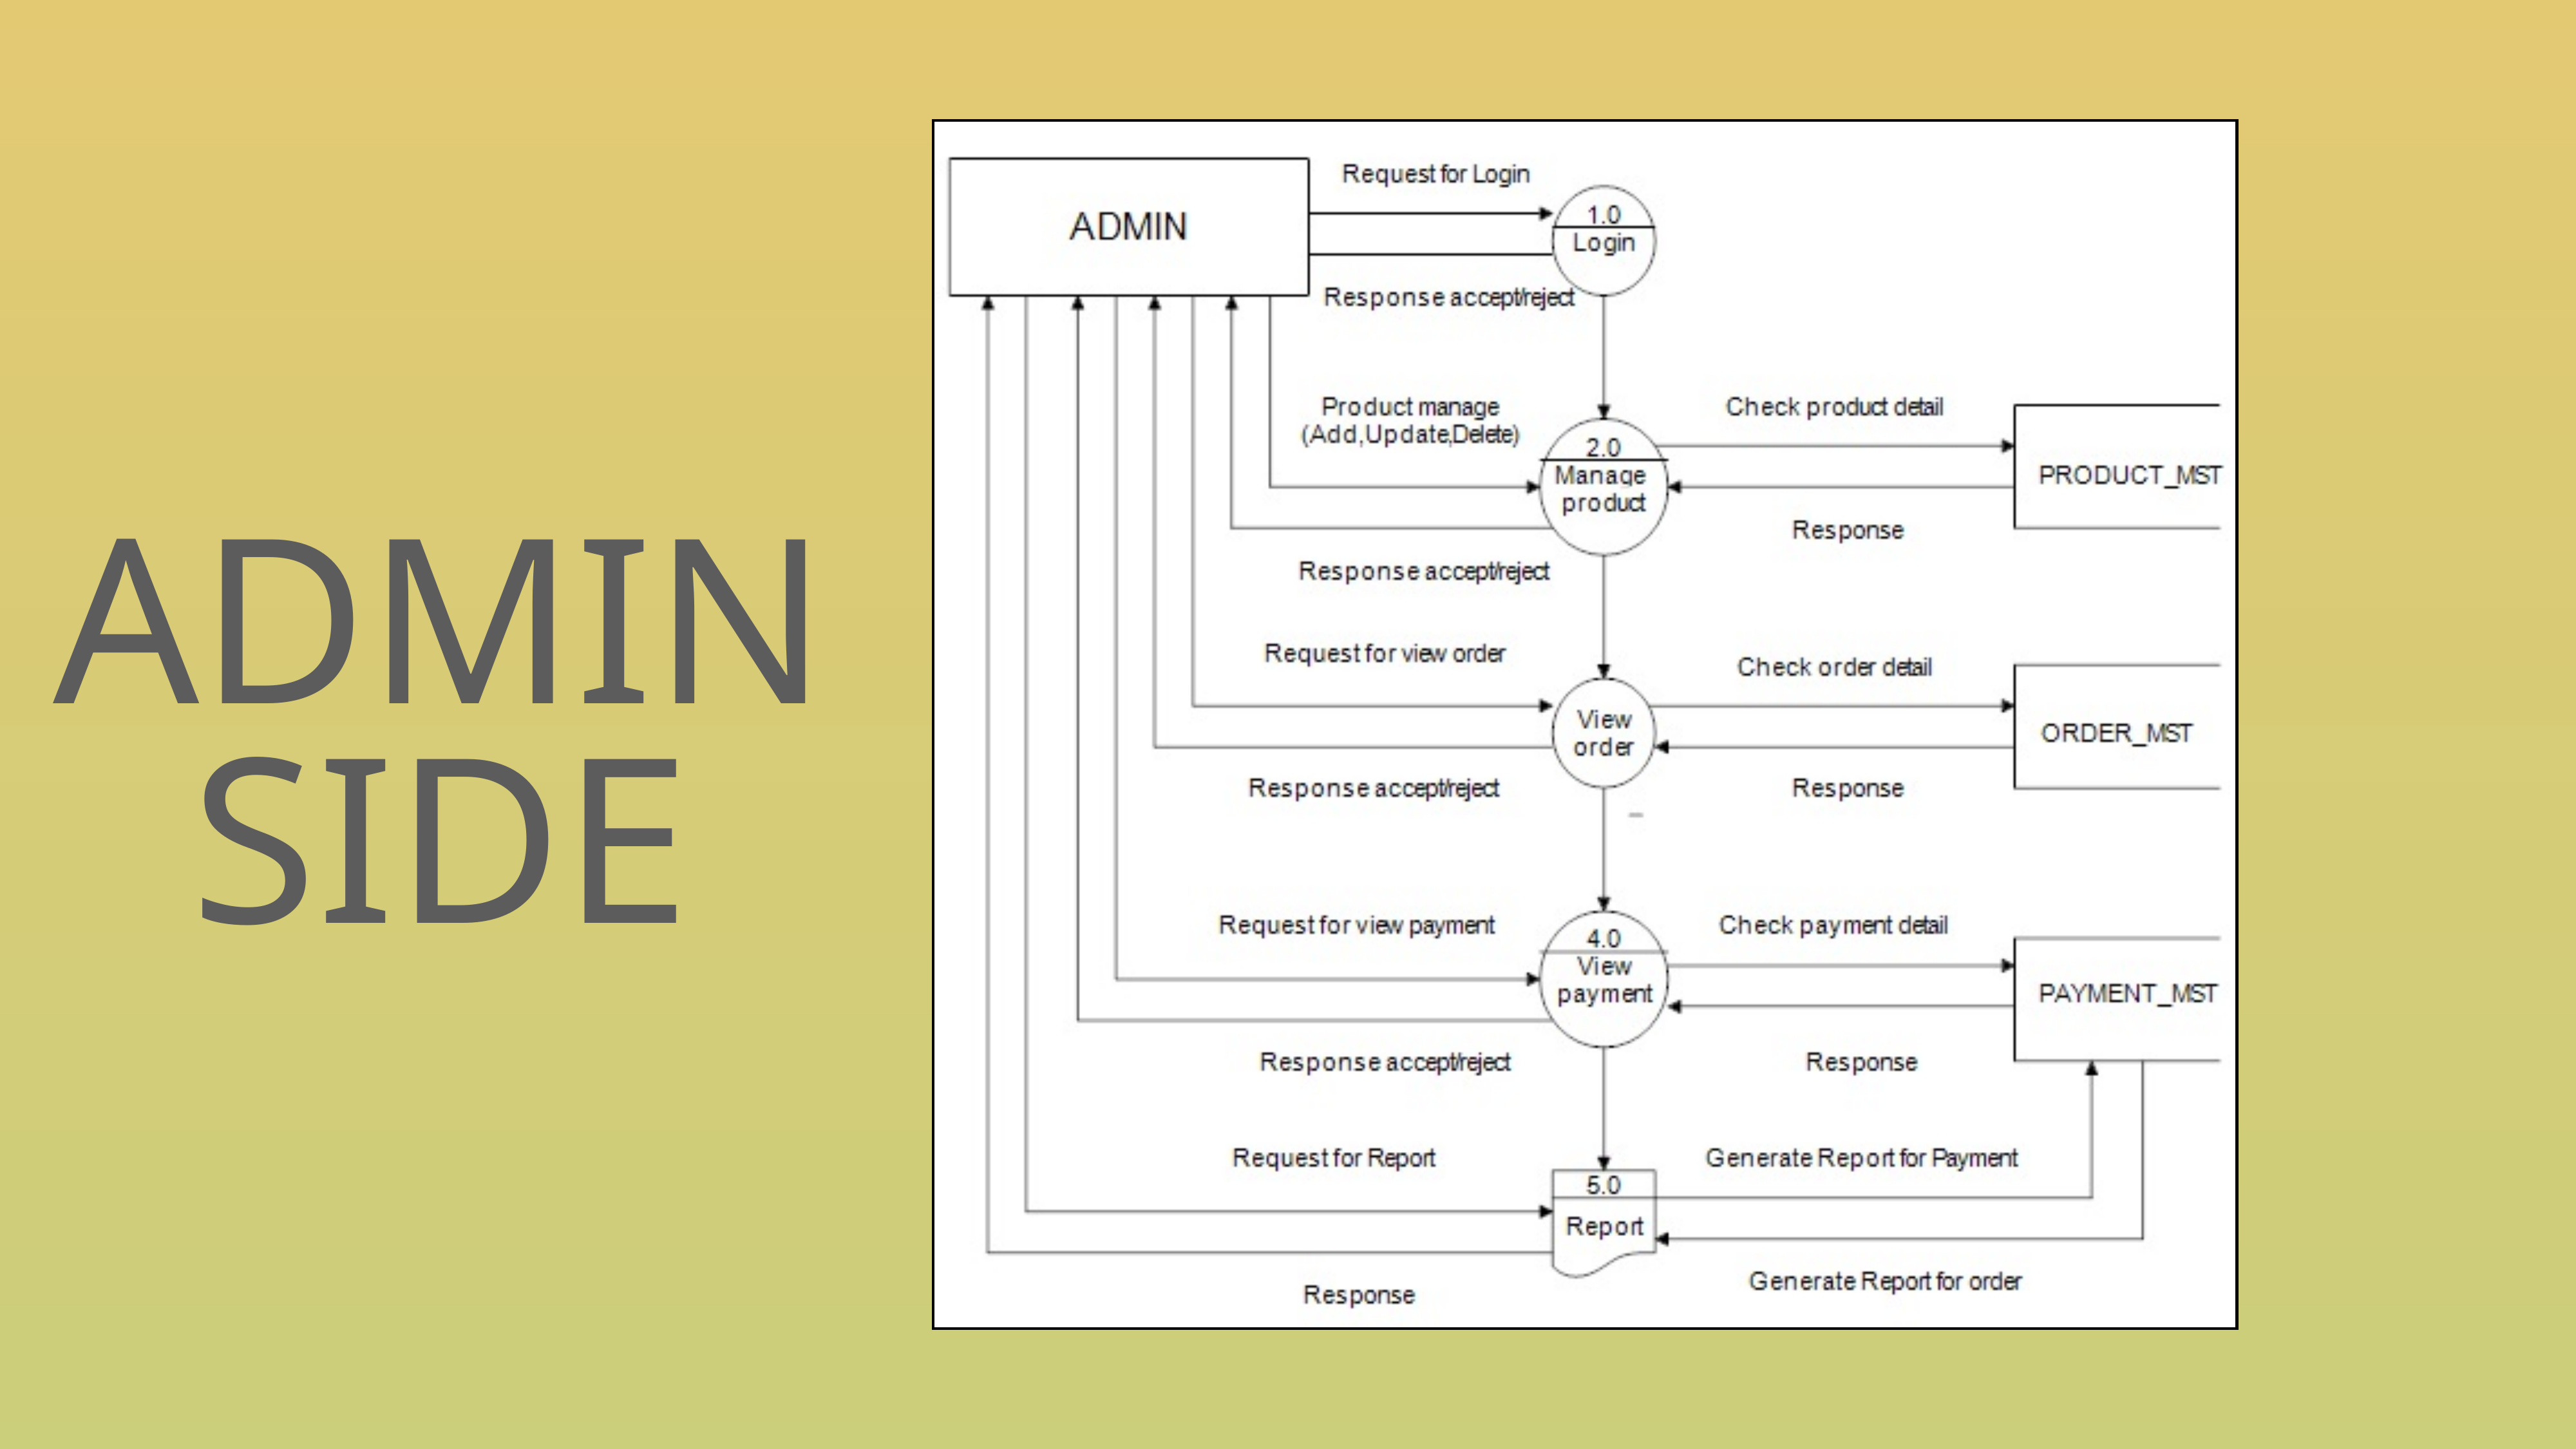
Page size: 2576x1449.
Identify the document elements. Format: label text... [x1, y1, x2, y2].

picture [934, 121, 2236, 1328]
text_box Admin Side [48, 522, 833, 973]
